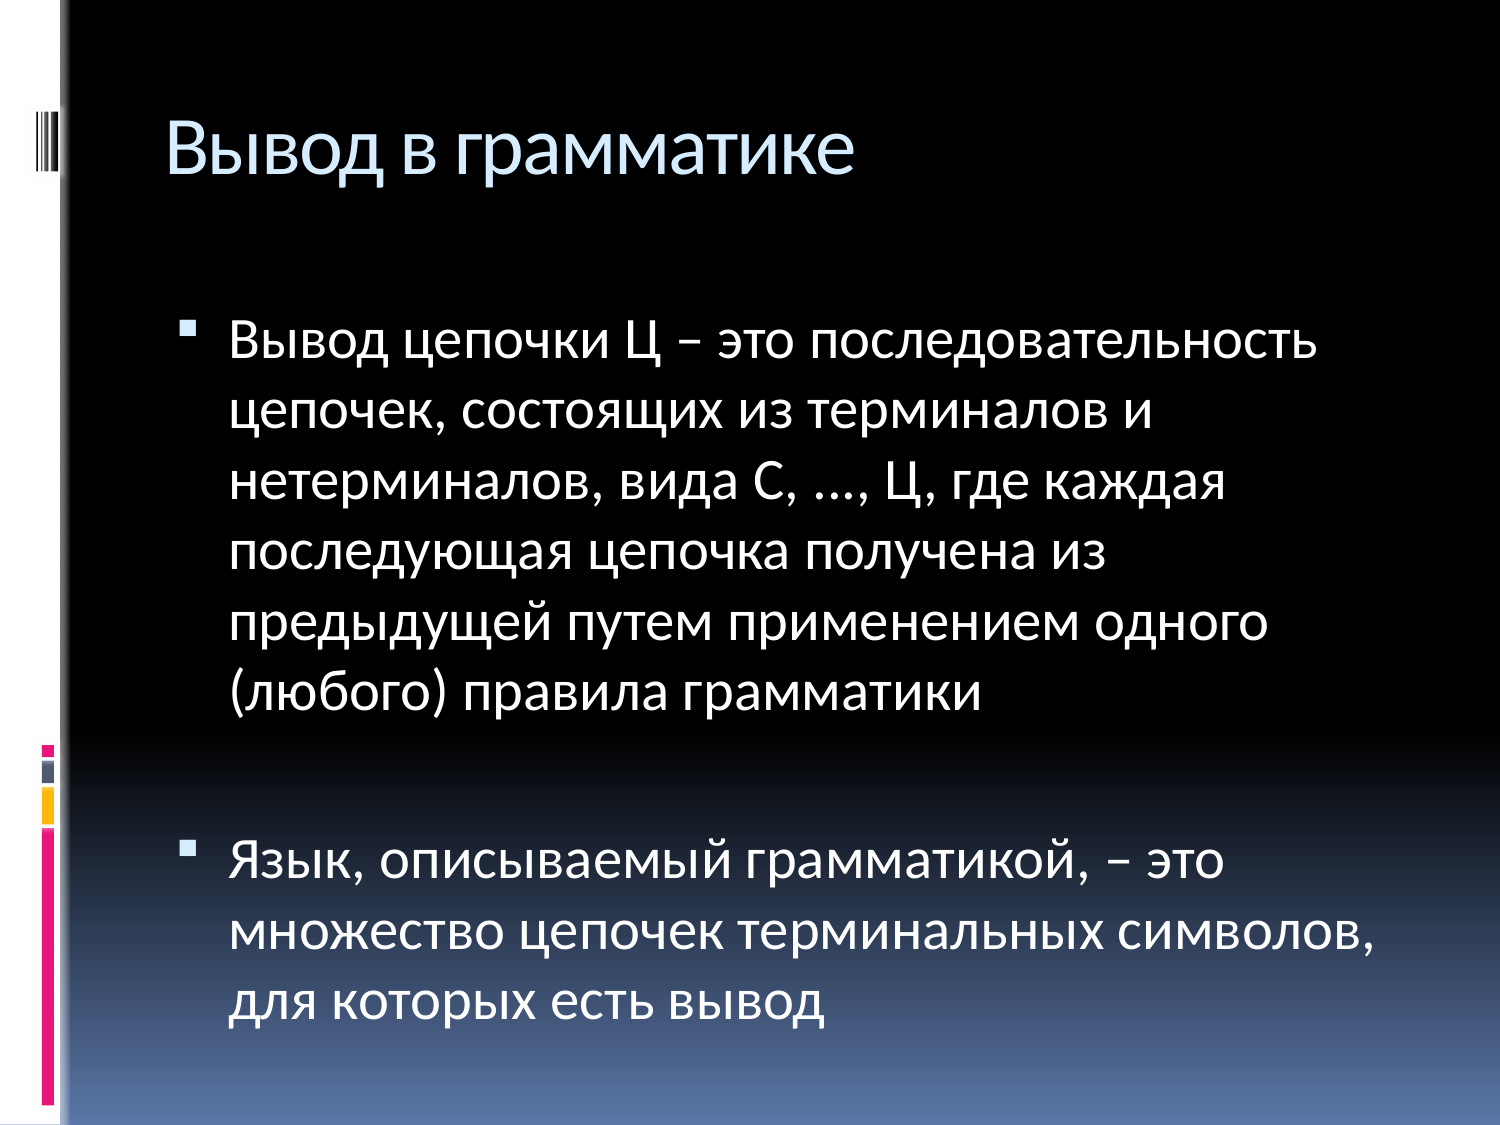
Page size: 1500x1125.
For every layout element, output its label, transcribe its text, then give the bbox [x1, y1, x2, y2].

title Вывод в грамматике [150, 83, 1425, 234]
list Вывод цепочки Ц – это последовательность цепочек, состоящих из терминалов и нетерминалов, вида С, ..., Ц, где каждая последующая цепочка получена из предыдущей путем применением одного (любого) правила грамматики Язык, описываемый грамматикой, – это множество цепочек терминальных символов, для которых есть вывод [150, 292, 1425, 1043]
